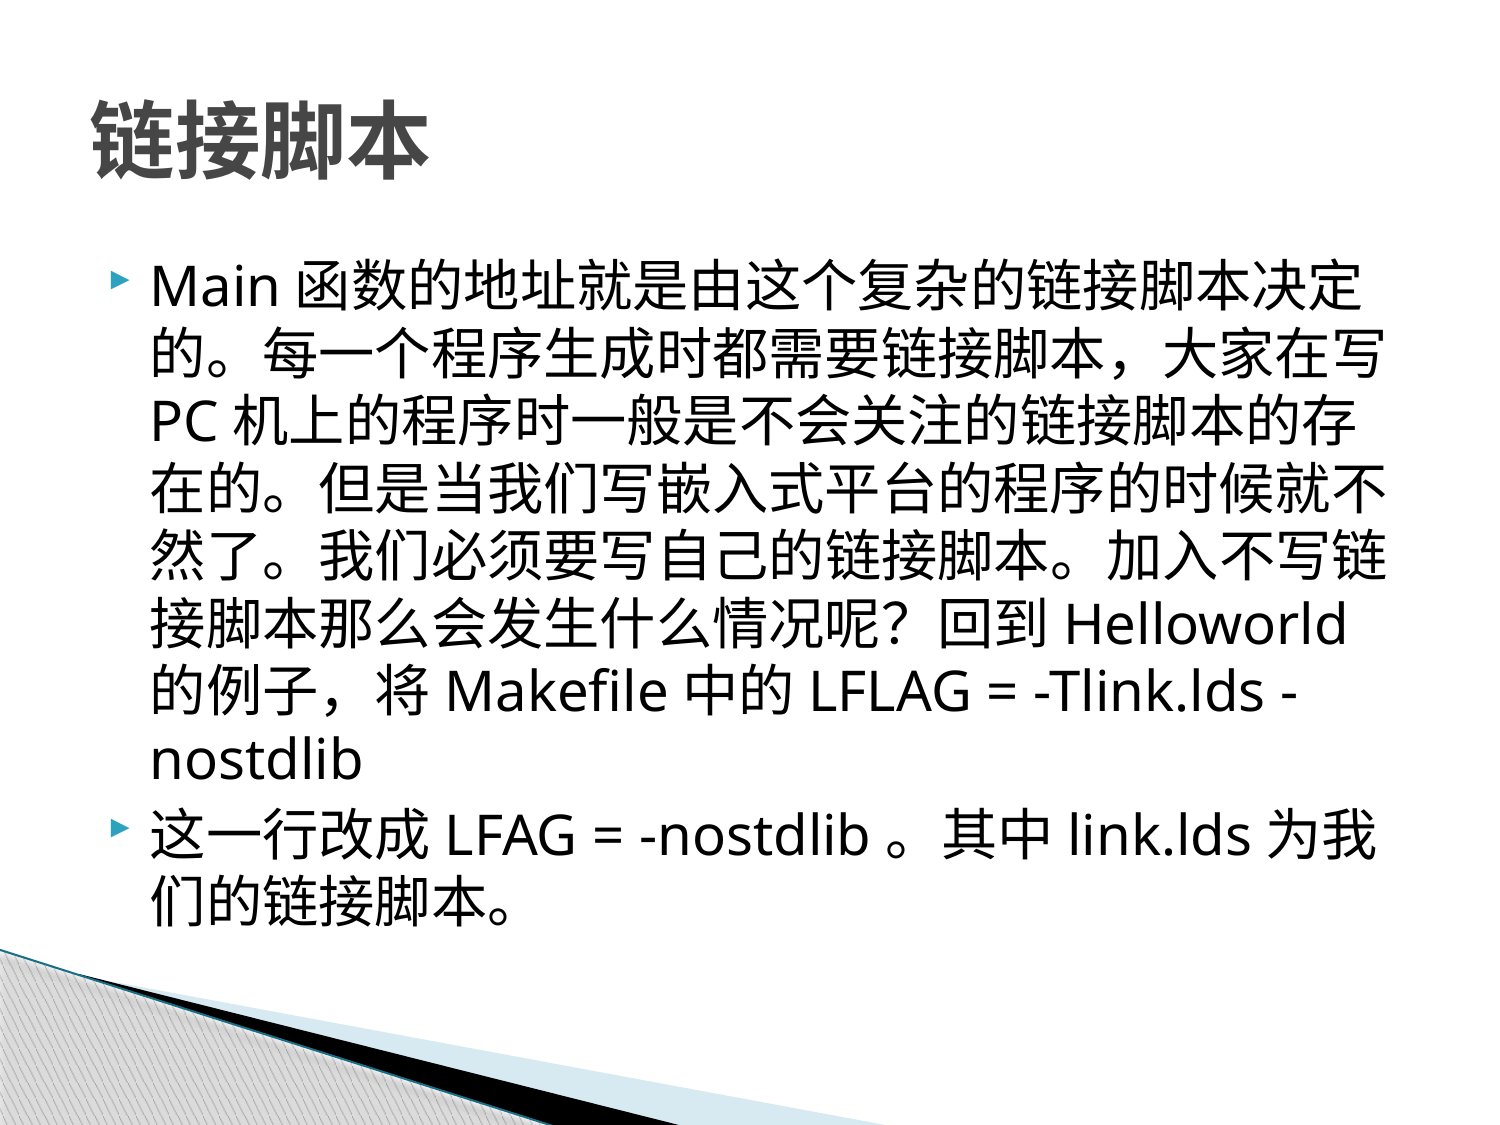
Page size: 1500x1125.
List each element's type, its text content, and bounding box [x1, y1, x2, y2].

list Main函数的地址就是由这个复杂的链接脚本决定的。每一个程序生成时都需要链接脚本，大家在写PC机上的程序时一般是不会关注的链接脚本的存在的。但是当我们写嵌入式平台的程序的时候就不然了。我们必须要写自己的链接脚本。加入不写链接脚本那么会发生什么情况呢？回到Helloworld的例子，将Makefile中的LFLAG = -Tlink.lds -nostdlib 这一行改成LFAG = -nostdlib。其中link.lds为我们的链接脚本。 [75, 243, 1425, 986]
title 链接脚本 [75, 45, 1425, 233]
